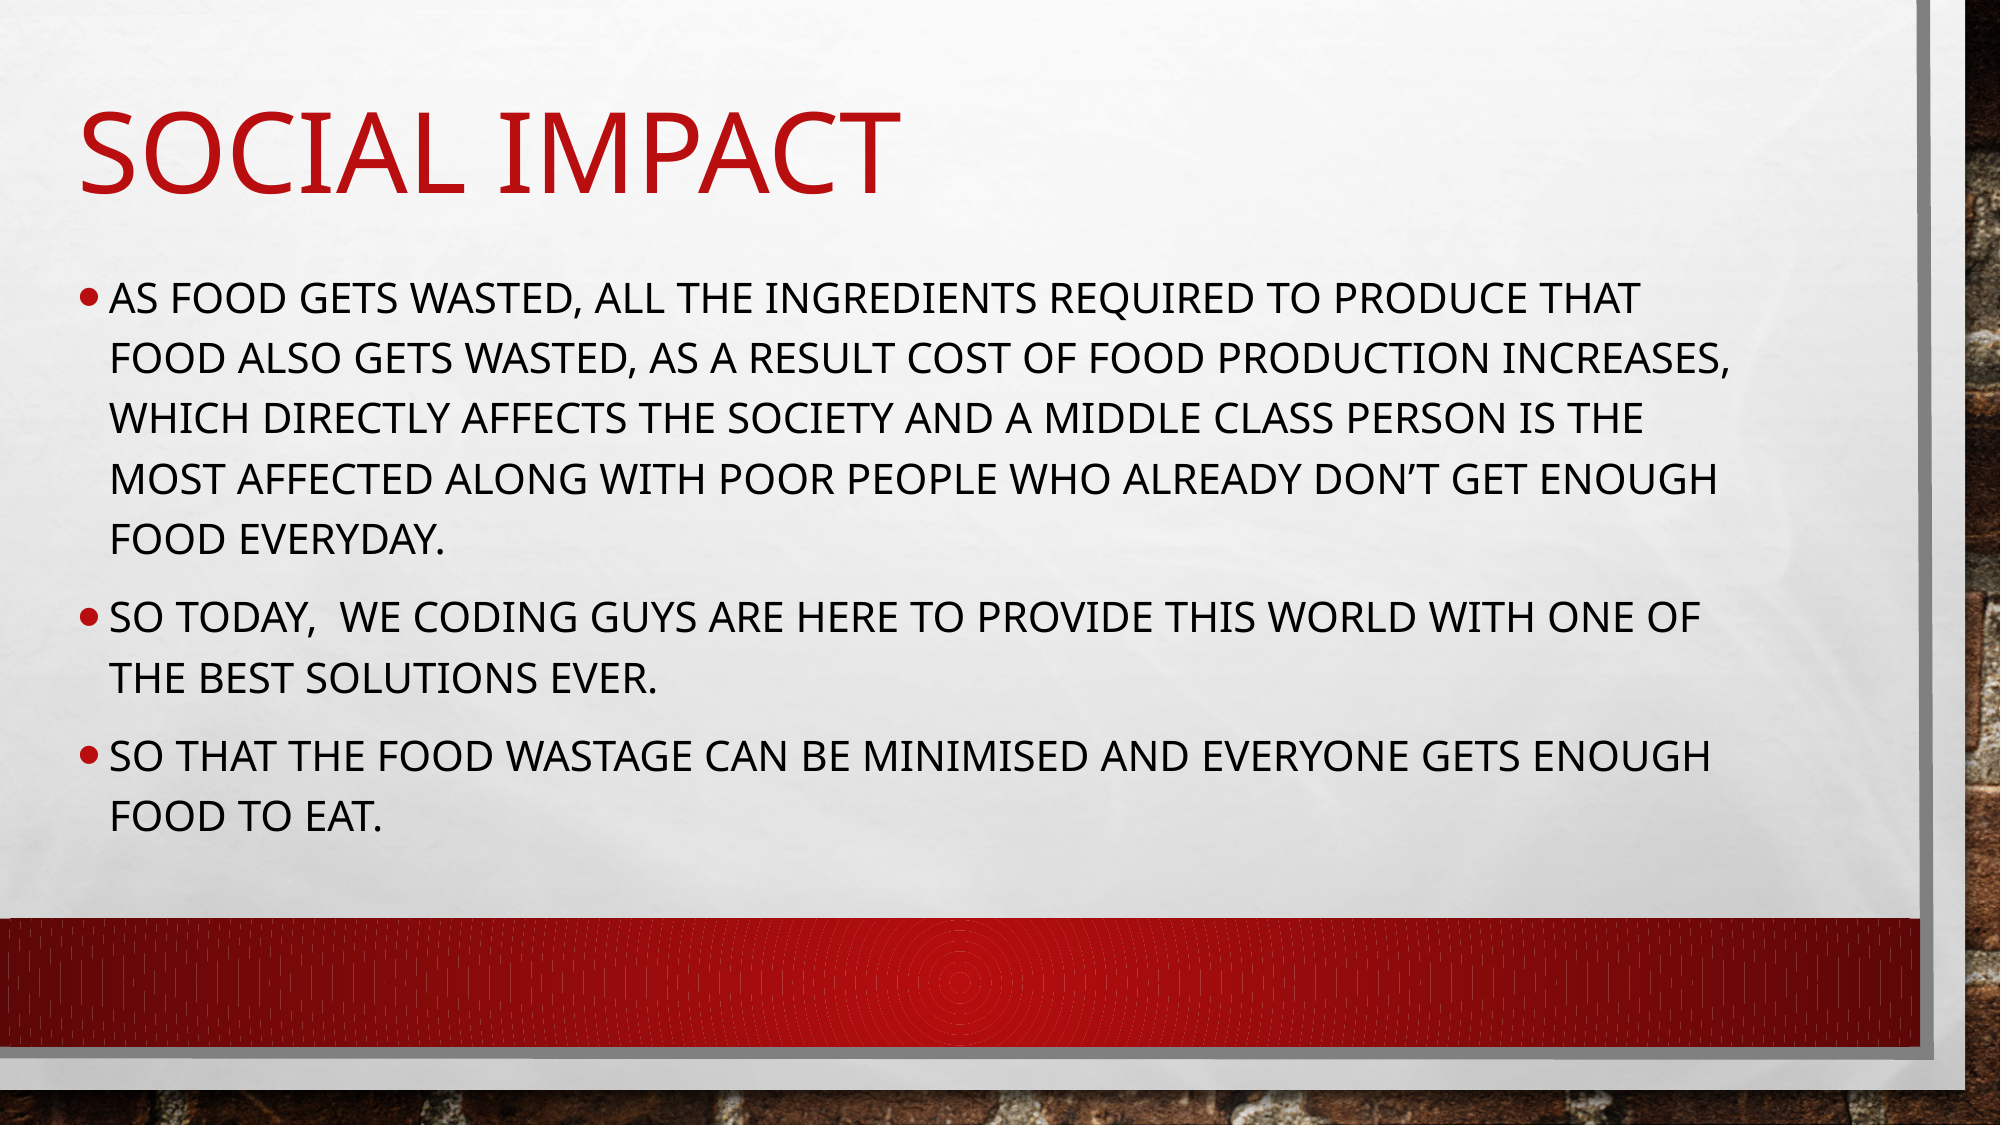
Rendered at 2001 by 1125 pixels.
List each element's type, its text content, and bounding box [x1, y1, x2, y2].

title SOCIAL IMPACT [62, 63, 1768, 251]
list As food gets wasted, all the ingredients required to produce that food also gets wasted, as a result cost of food production increases, which directly affects the society and a middle class person is the most affected along with poor people who already don’t get enough food everyday. So today, we coding guys are here to provide this world with one of the best solutions ever. So that the food wastage can be minimised and everyone gets enough food to eat. [62, 251, 1768, 849]
picture [0, 0, 2000, 1125]
